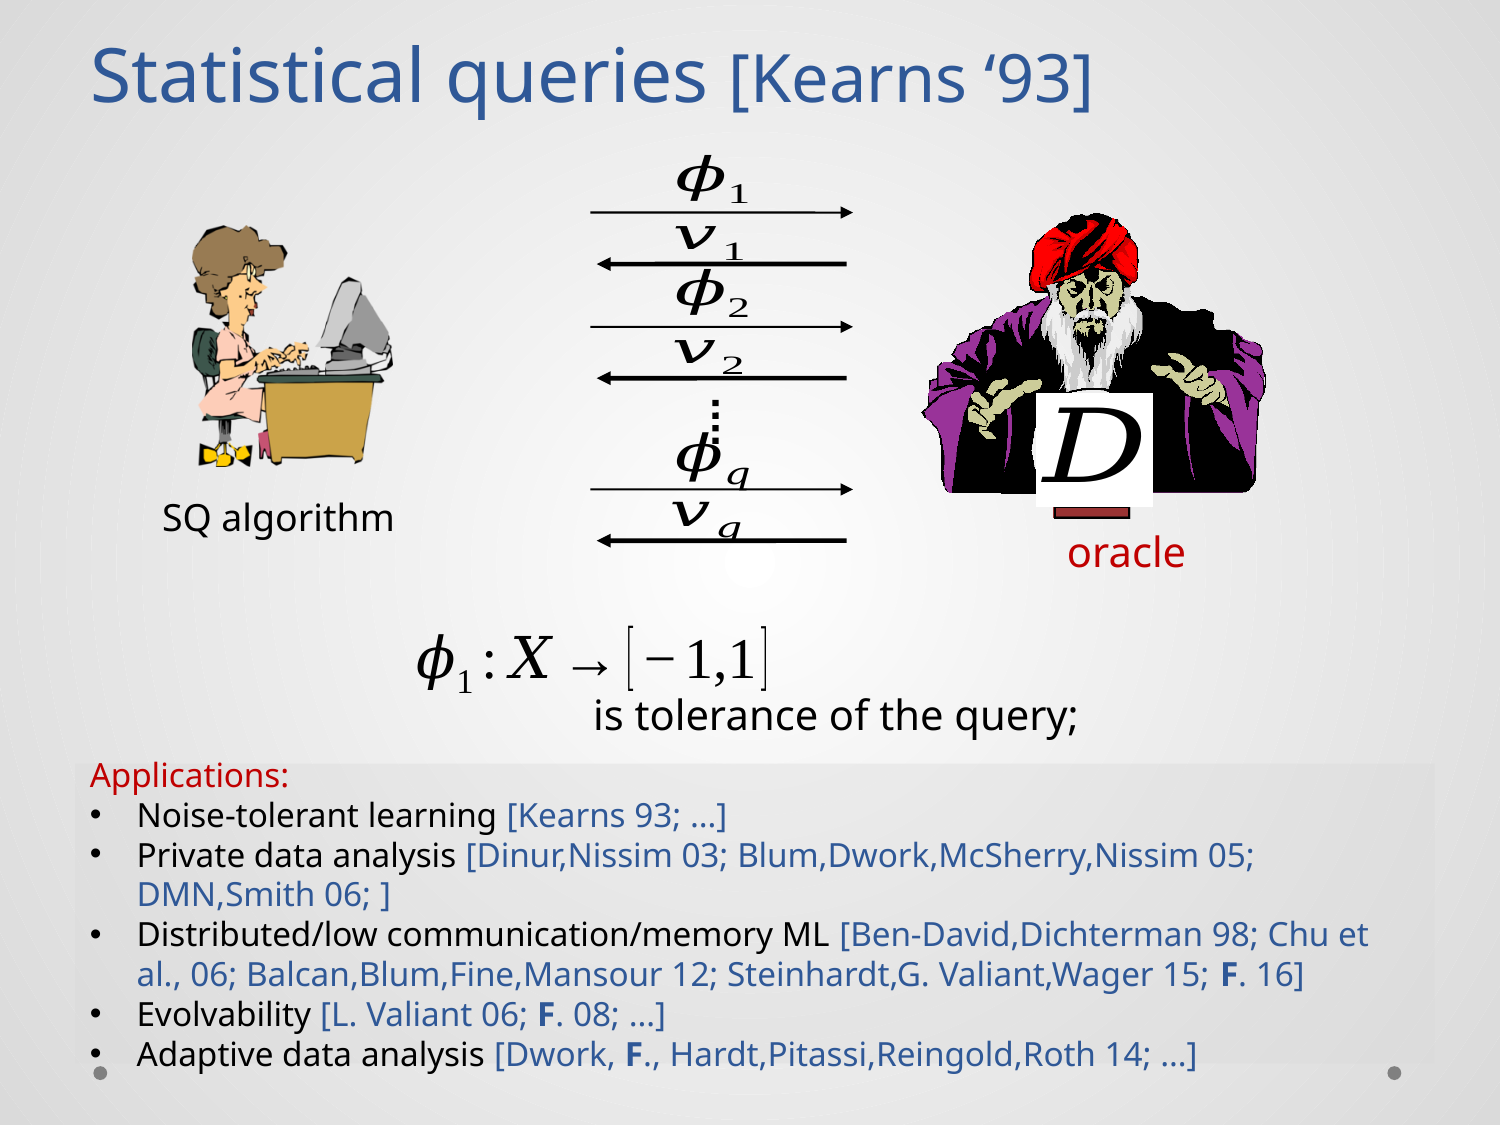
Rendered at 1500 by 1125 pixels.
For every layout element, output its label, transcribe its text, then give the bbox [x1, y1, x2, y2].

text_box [890, 179, 1331, 631]
title Statistical queries [Kearns ‘93] [75, 0, 1425, 125]
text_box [596, 223, 847, 262]
picture [192, 224, 393, 467]
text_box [590, 426, 854, 492]
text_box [590, 149, 854, 213]
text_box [596, 324, 847, 381]
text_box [596, 485, 847, 545]
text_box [590, 264, 854, 327]
text_box SQ algorithm [137, 486, 410, 547]
